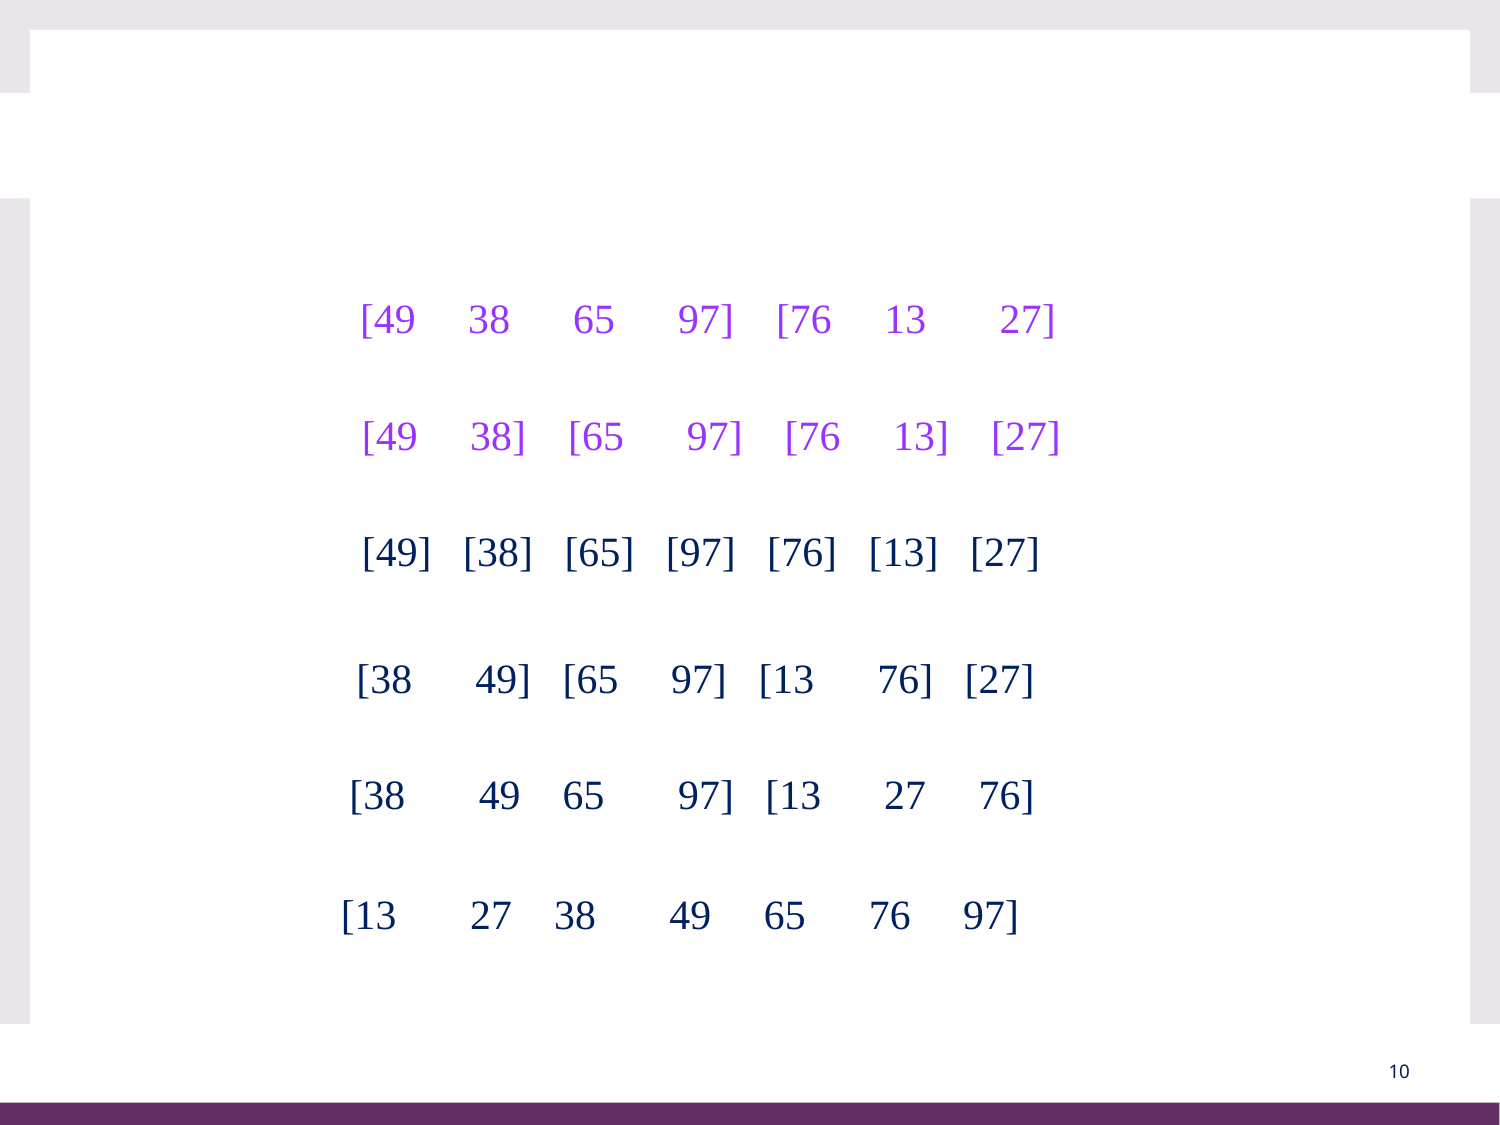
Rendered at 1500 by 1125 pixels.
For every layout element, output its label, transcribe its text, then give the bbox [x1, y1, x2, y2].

text_box [49 38] [65 97] [76 13] [27] [315, 400, 1077, 466]
slide_number 10 [1074, 1042, 1425, 1103]
text_box [49 38 65 97] [76 13 27] [313, 284, 1072, 350]
text_box [49] [38] [65] [97] [76] [13] [27] [315, 516, 1056, 582]
text_box [38 49 65 97] [13 27 76] [303, 760, 1051, 826]
text_box [38 49] [65 97] [13 76] [27] [310, 644, 1051, 710]
text_box [13 27 38 49 65 76 97] [305, 880, 1035, 946]
